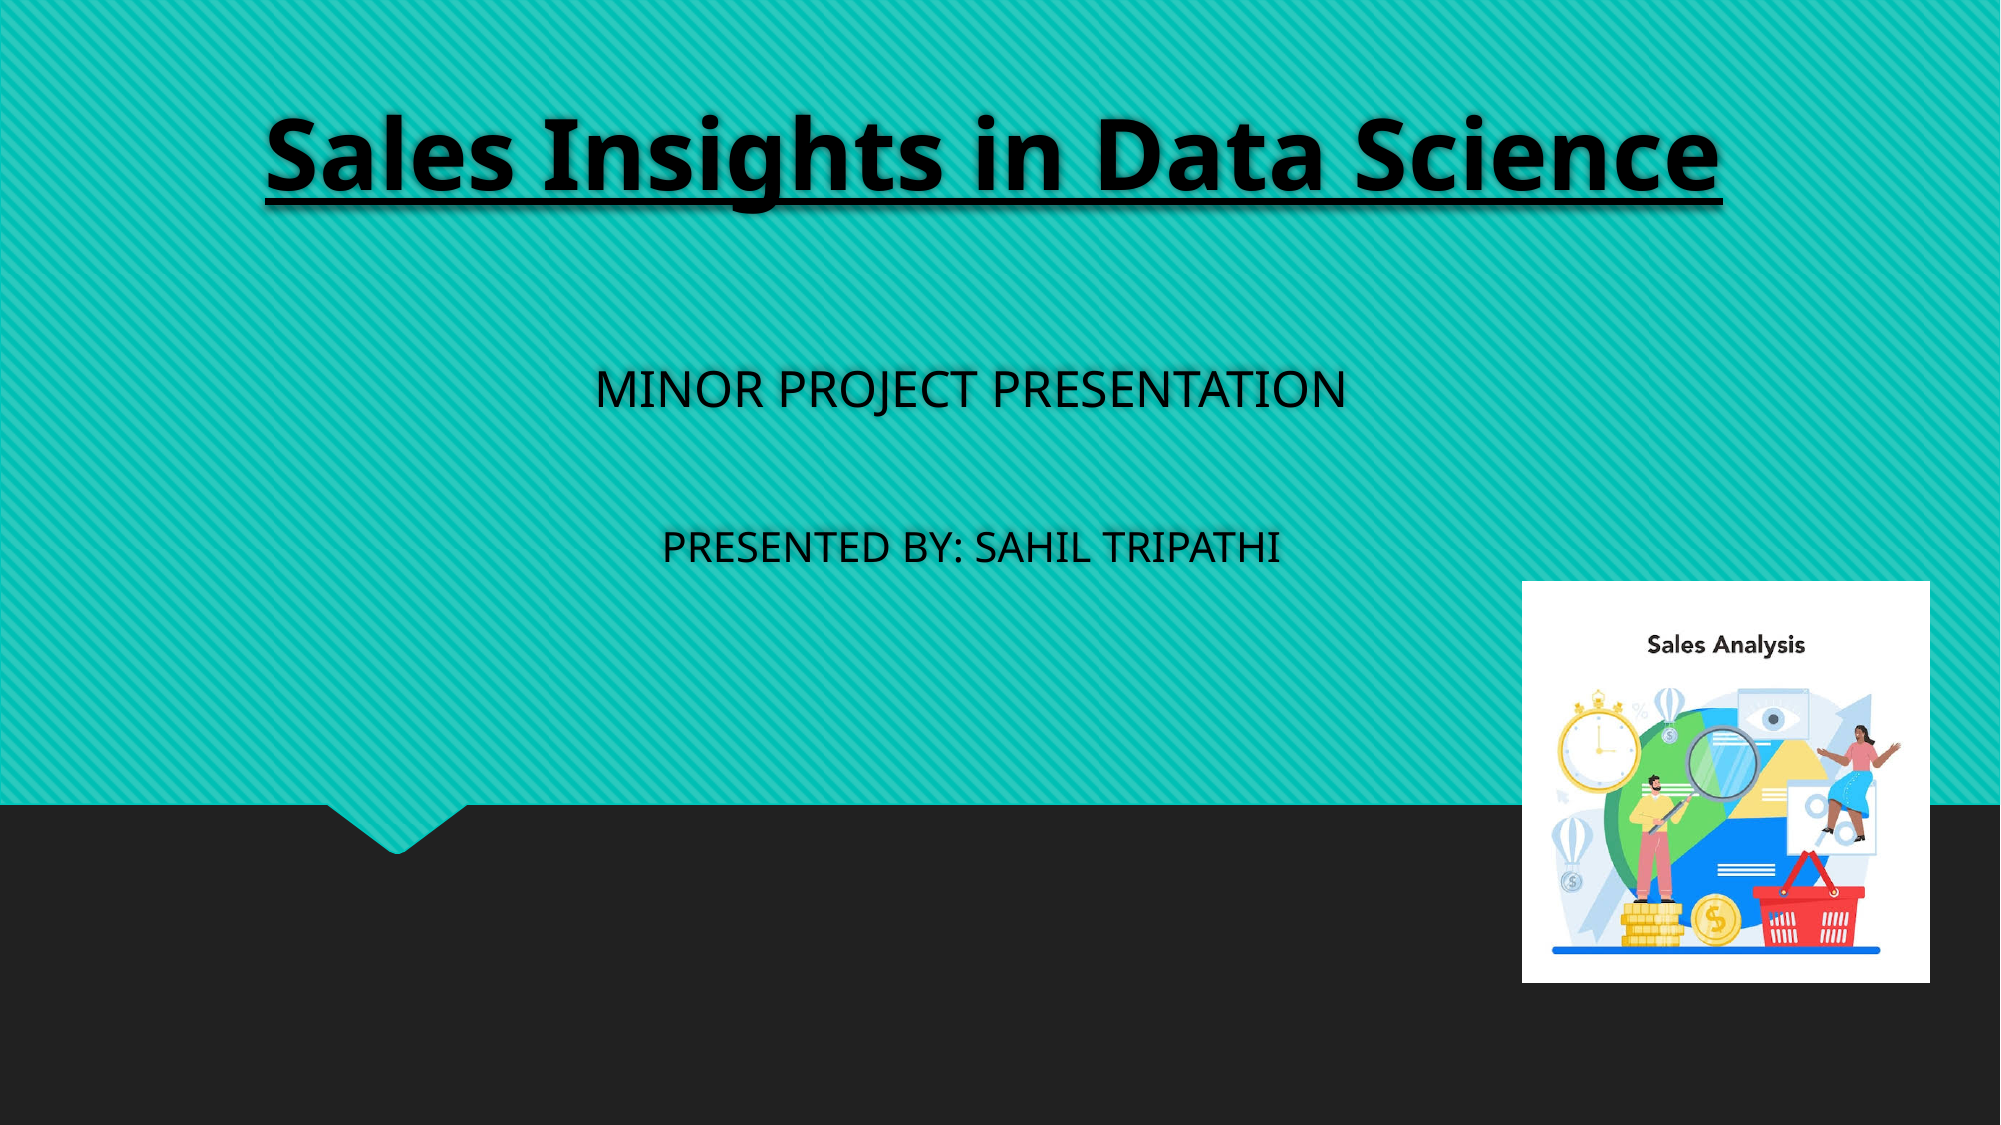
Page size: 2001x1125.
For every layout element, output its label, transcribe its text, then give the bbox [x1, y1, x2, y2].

subtitle MINOR PROJECT PRESENTATION PRESENTED BY: SAHIL TRIPATHI [249, 349, 1694, 938]
picture [1522, 581, 1930, 984]
title Sales Insights in Data Science [249, 71, 1750, 218]
